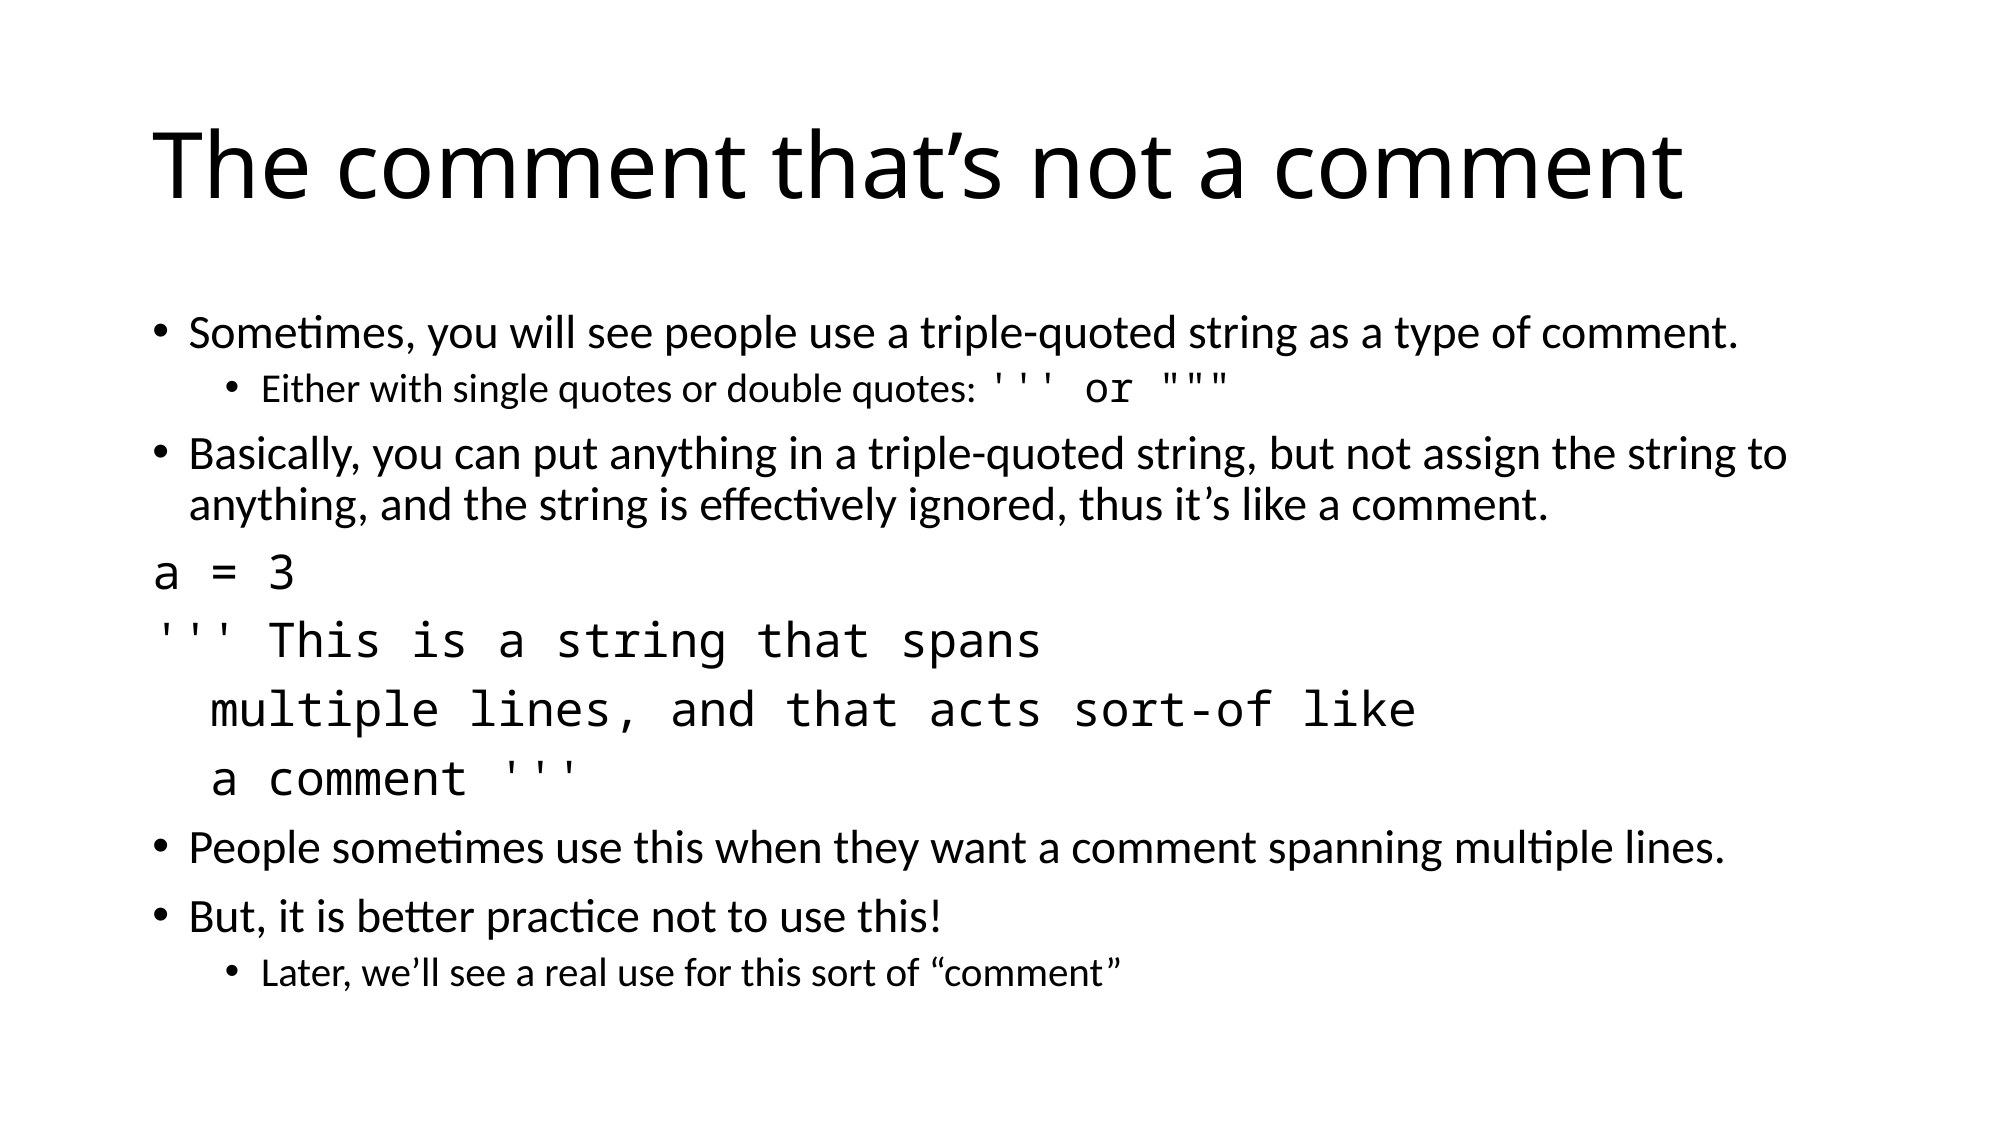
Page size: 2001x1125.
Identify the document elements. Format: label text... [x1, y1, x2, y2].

list Sometimes, you will see people use a triple-quoted string as a type of comment. Either with single quotes or double quotes: ''' or """ Basically, you can put anything in a triple-quoted string, but not assign the string to anything, and the string is effectively ignored, thus it’s like a comment. a = 3 ''' This is a string that spans multiple lines, and that acts sort-of like a comment ''' People sometimes use this when they want a comment spanning multiple lines. But, it is better practice not to use this! Later, we’ll see a real use for this sort of “comment” [137, 299, 1863, 1014]
title The comment that’s not a comment [137, 59, 1863, 278]
